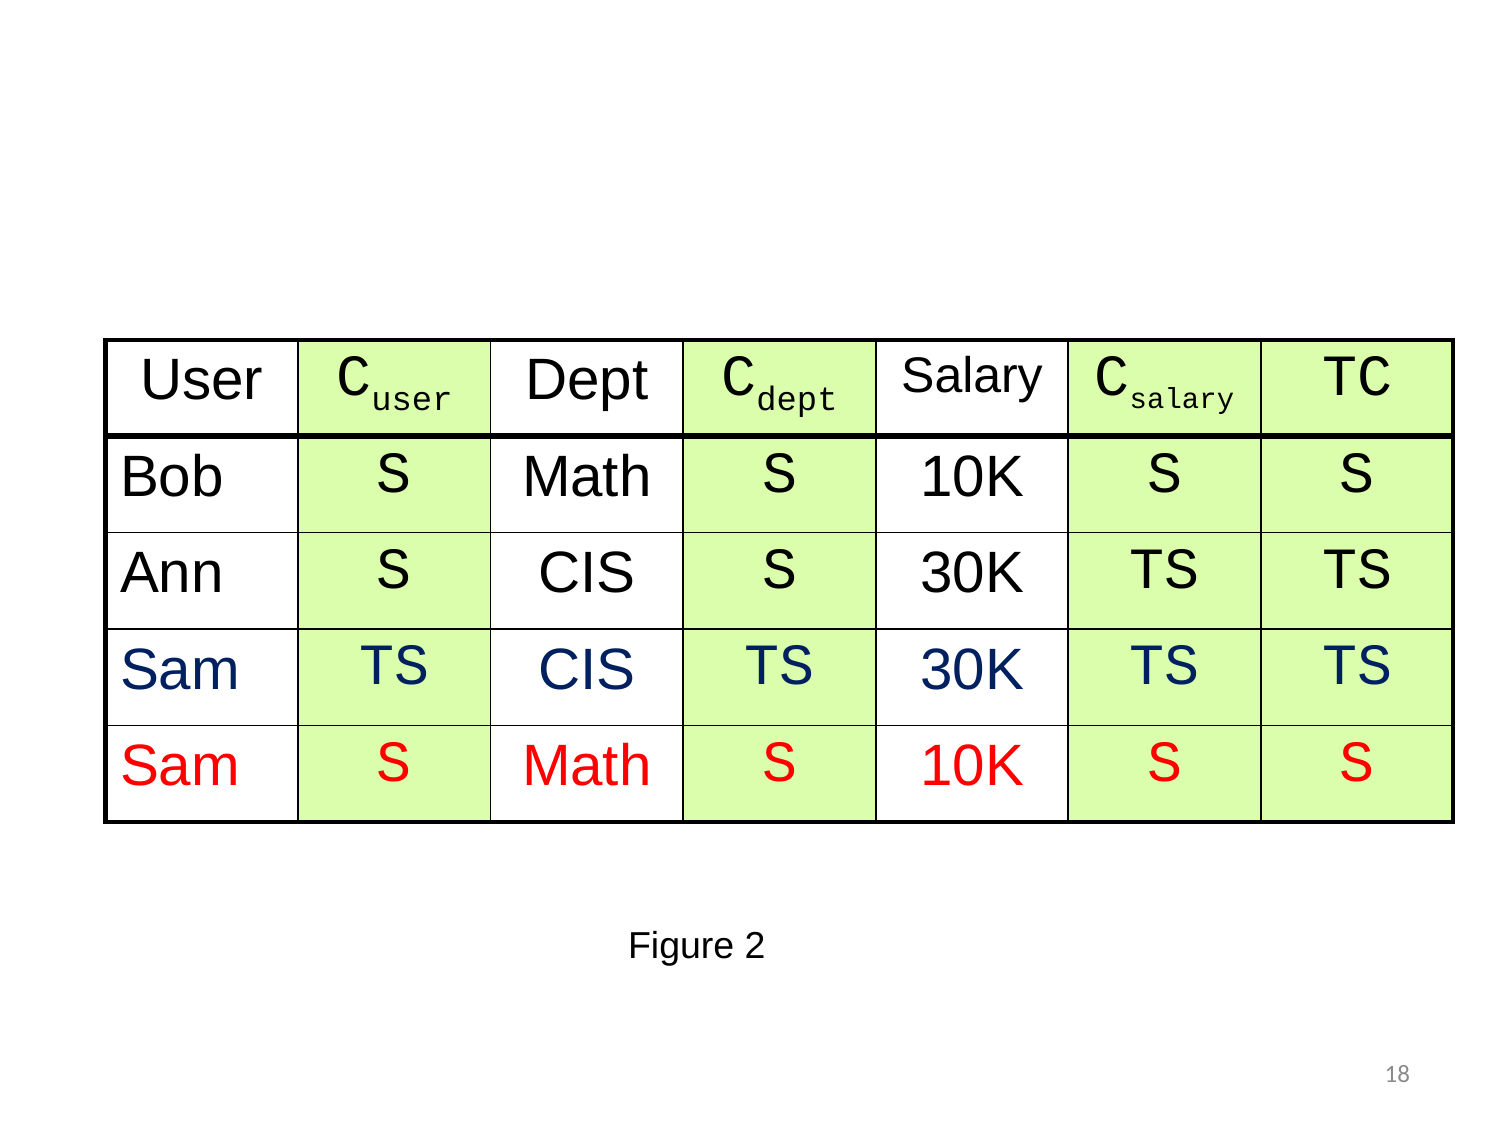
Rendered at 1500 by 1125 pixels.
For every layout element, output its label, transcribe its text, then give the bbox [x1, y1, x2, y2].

table_cell TS [1262, 630, 1451, 725]
table_cell S [684, 439, 875, 532]
table_header User [108, 342, 297, 433]
table_cell 10K [877, 726, 1067, 820]
table_cell Ann [108, 533, 297, 628]
table_cell S [1262, 726, 1451, 820]
table_header Cuser [299, 342, 490, 433]
table_cell Math [491, 439, 682, 532]
slide_number 18 [1074, 1042, 1425, 1103]
table_cell 30K [877, 630, 1067, 725]
table_cell TS [1069, 533, 1260, 628]
table_header TC [1262, 342, 1451, 433]
table_cell S [684, 726, 875, 820]
table_cell CIS [491, 533, 682, 628]
table_header Csalary [1069, 342, 1260, 433]
table_cell Sam [108, 630, 297, 725]
table_header Cdept [684, 342, 875, 433]
table_cell Math [491, 726, 682, 820]
table_cell S [684, 533, 875, 628]
table_header Dept [491, 342, 682, 433]
table_cell CIS [491, 630, 682, 725]
table_cell TS [684, 630, 875, 725]
table_cell S [299, 726, 490, 820]
table_cell Sam [108, 726, 297, 820]
table_cell TS [299, 630, 490, 725]
table_cell 30K [877, 533, 1067, 628]
table_header Salary [877, 342, 1067, 433]
table_cell TS [1262, 533, 1451, 628]
table_cell S [1262, 439, 1451, 532]
table_cell 10K [877, 439, 1067, 532]
table_cell S [299, 439, 490, 532]
table_cell Bob [108, 439, 297, 532]
table_cell S [299, 533, 490, 628]
table_cell S [1069, 726, 1260, 820]
table_cell TS [1069, 630, 1260, 725]
table_cell S [1069, 439, 1260, 532]
text_box Figure 2 [515, 913, 878, 974]
